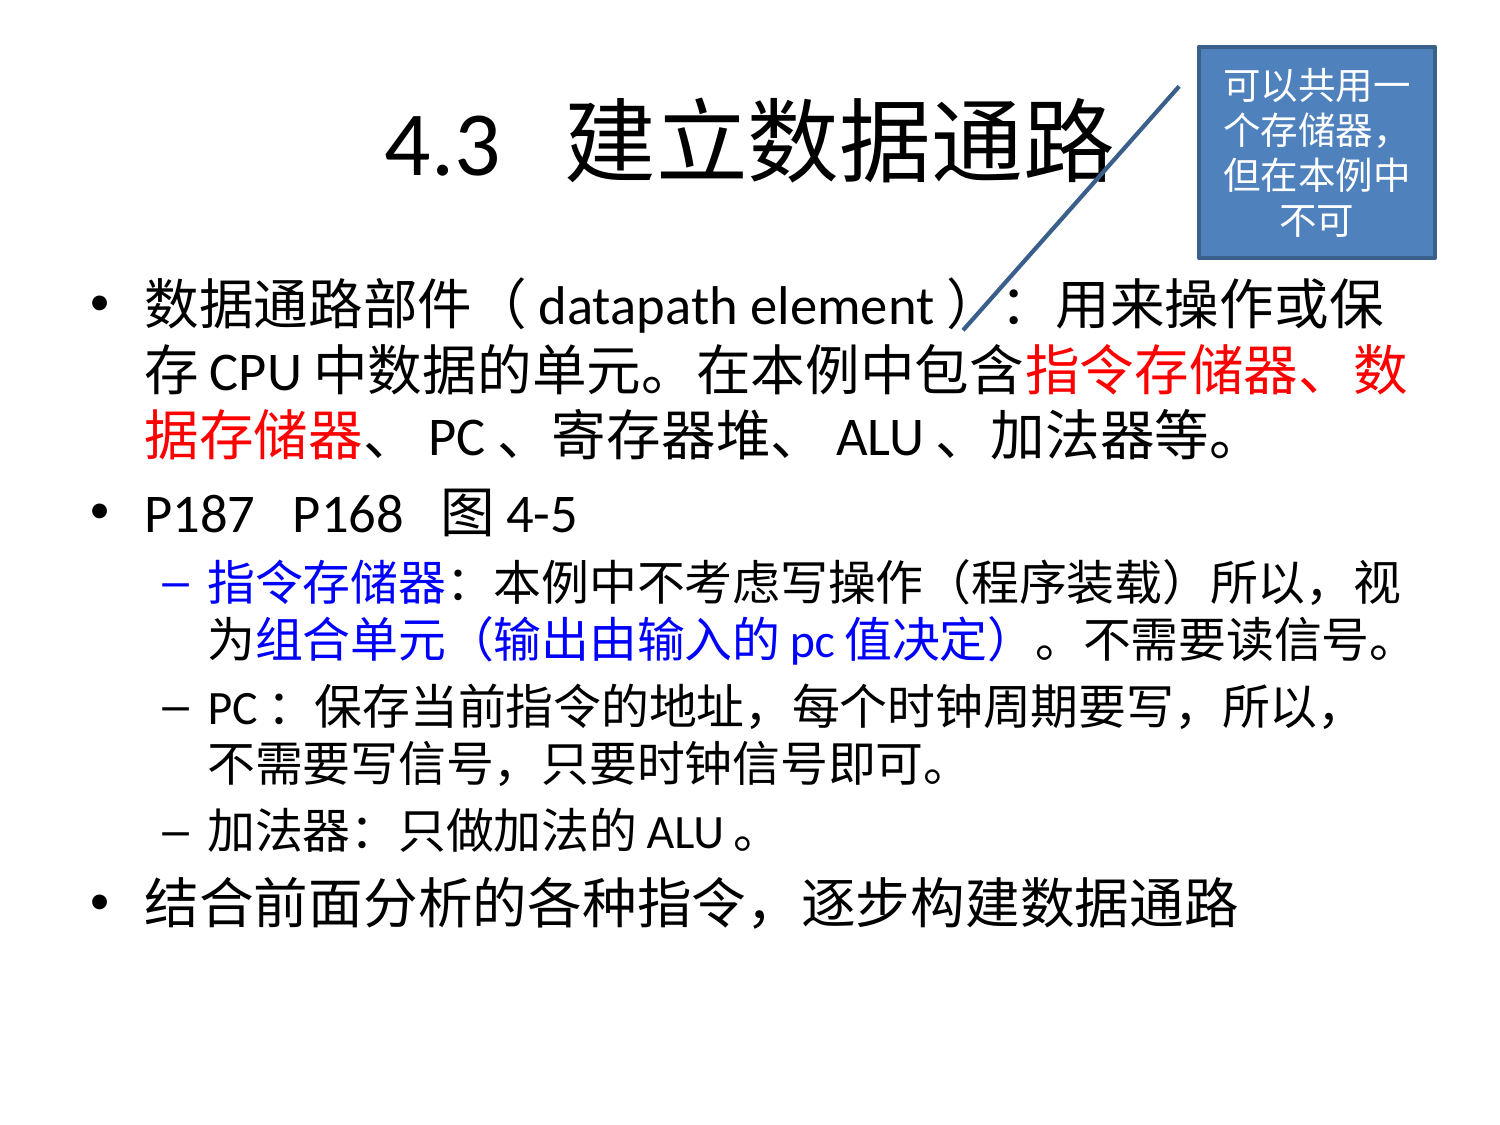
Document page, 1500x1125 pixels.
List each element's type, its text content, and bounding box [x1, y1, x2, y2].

title 4.3 建立数据通路 [75, 45, 1197, 233]
list 数据通路部件（datapath element）：用来操作或保存CPU中数据的单元。在本例中包含指令存储器、数据存储器、PC、寄存器堆、ALU、加法器等。 P187 P168 图4-5 指令存储器：本例中不考虑写操作（程序装载）所以，视为组合单元（输出由输入的pc值决定）。不需要读信号。 PC：保存当前指令的地址，每个时钟周期要写，所以，不需要写信号，只要时钟信号即可。 加法器：只做加法的ALU。 结合前面分析的各种指令，逐步构建数据通路 [75, 262, 1425, 1005]
text_box 可以共用一个存储器，但在本例中不可 [961, 84, 1181, 332]
text_box 可以共用一个存储器，但在本例中不可 [1197, 45, 1437, 260]
